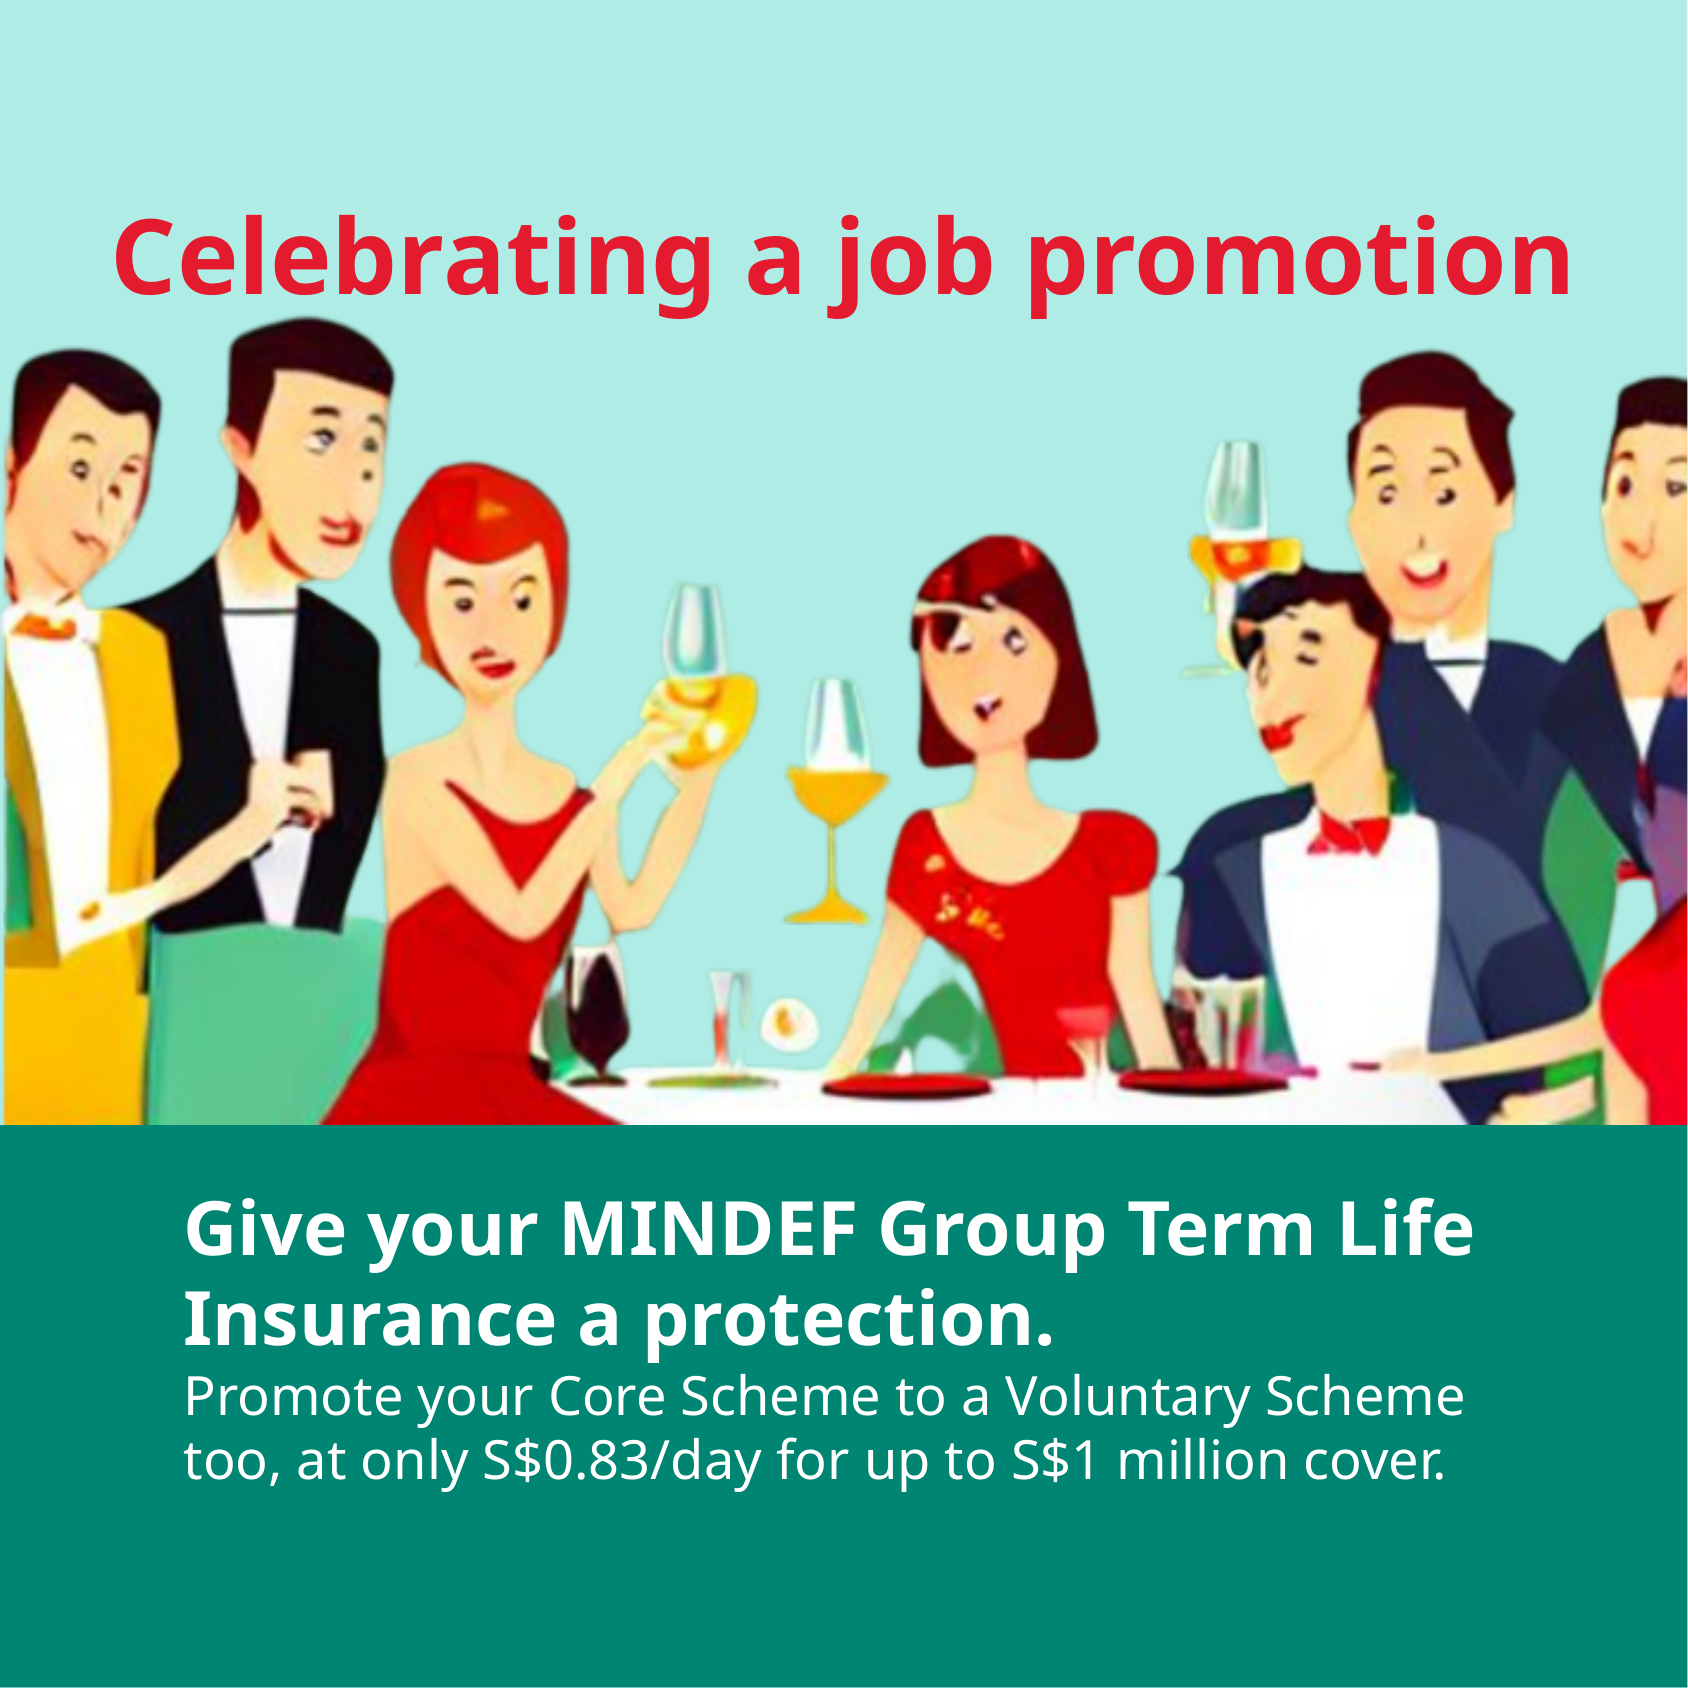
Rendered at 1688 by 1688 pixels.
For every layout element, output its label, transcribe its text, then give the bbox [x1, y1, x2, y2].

text_box Give your MINDEF Group Term Life Insurance a protection. Promote your Core Scheme to a Voluntary Scheme too, at only S$0.83/day for up to S$1 million cover. [168, 1125, 1519, 1547]
text_box Celebrating a job promotion [0, 168, 1688, 253]
text_box [0, 1125, 1688, 1688]
picture [0, 253, 1688, 1125]
